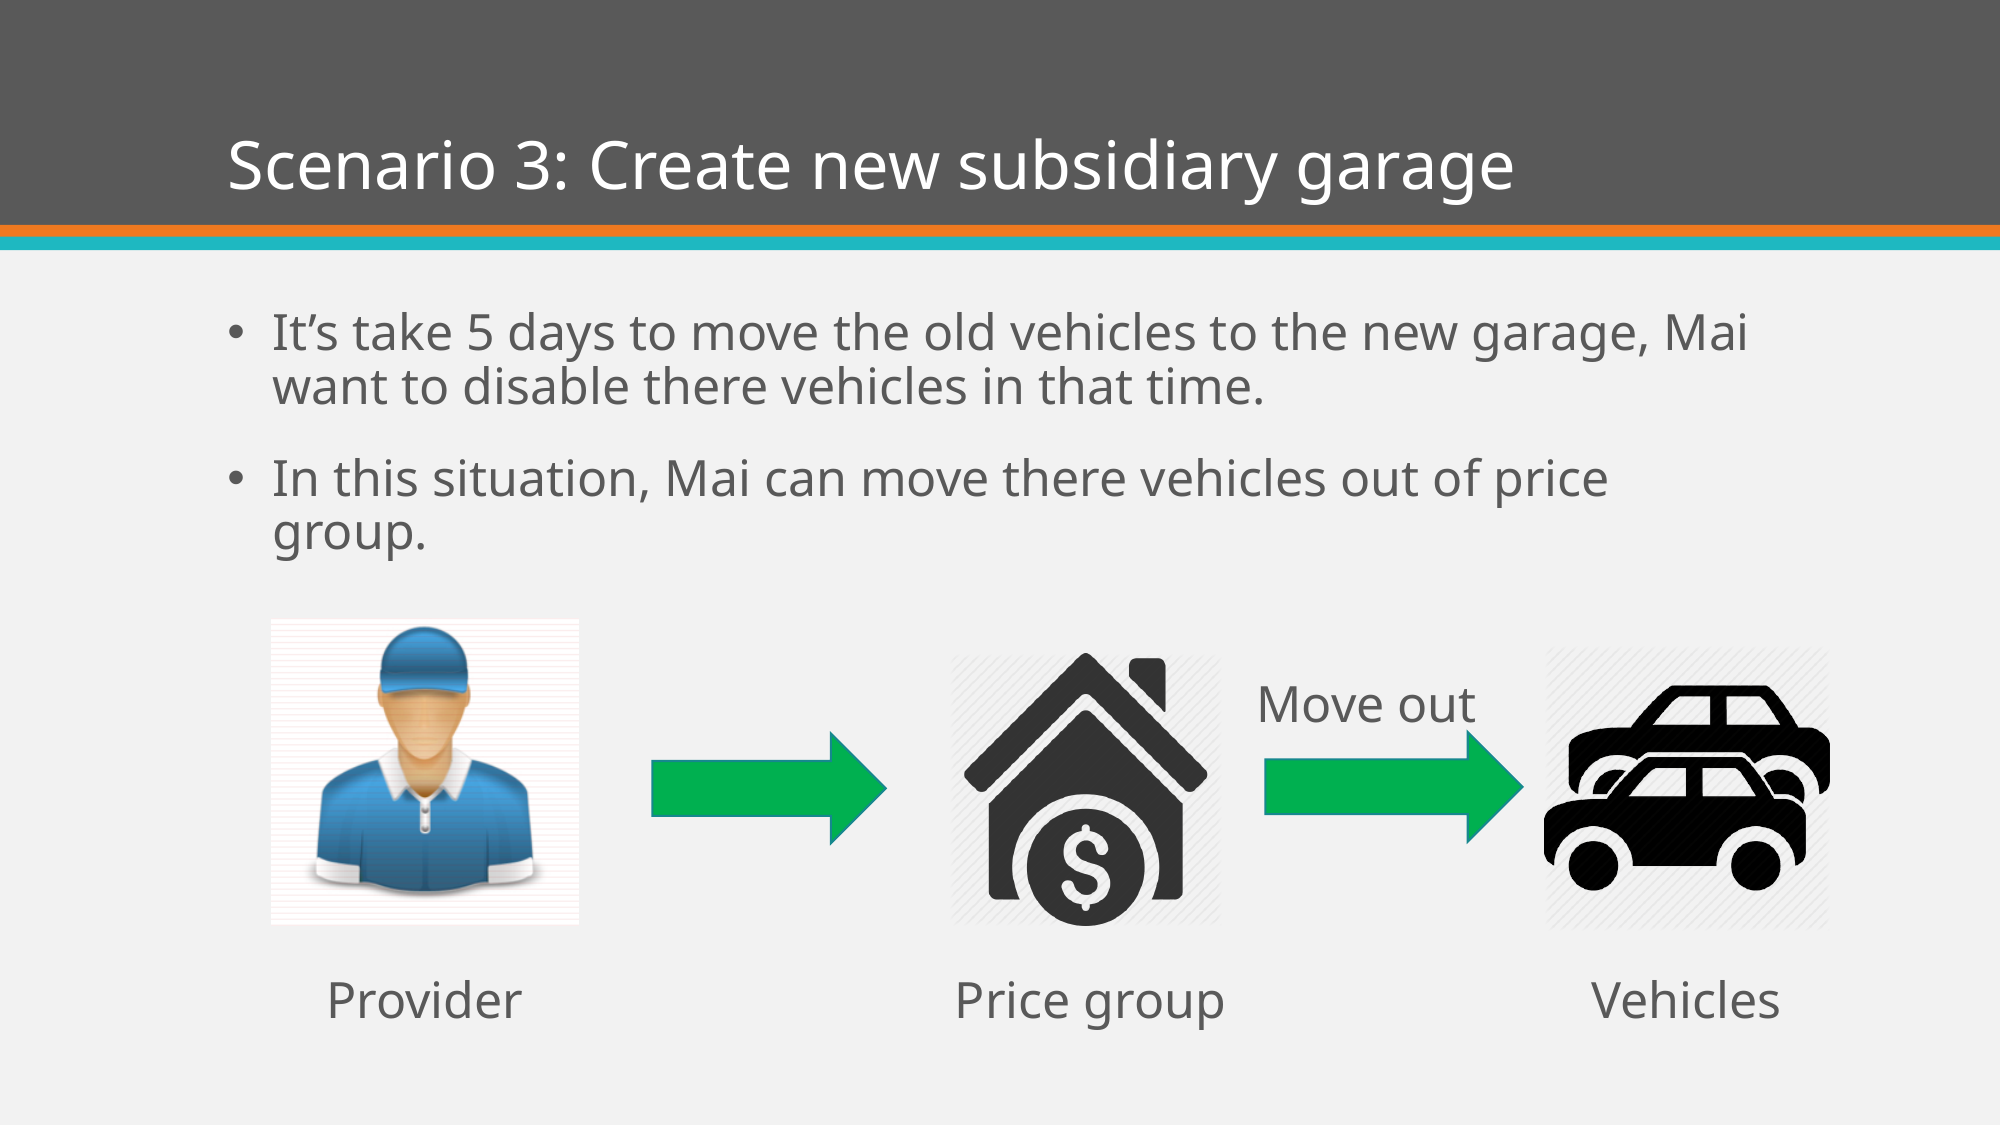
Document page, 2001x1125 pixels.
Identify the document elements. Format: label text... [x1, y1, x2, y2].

title Scenario 3: Create new subsidiary garage [212, 41, 1788, 212]
list It’s take 5 days to move the old vehicles to the new garage, Mai want to disable there vehicles in that time. In this situation, Mai can move there vehicles out of price group. [212, 299, 1788, 1013]
text_box [1264, 754, 1525, 845]
text_box Vehicles [1576, 961, 1797, 1097]
text_box [651, 731, 888, 846]
text_box Price group [940, 961, 1242, 1097]
picture [271, 618, 579, 926]
text_box Provider [311, 961, 539, 1097]
picture [949, 653, 1222, 926]
picture [1543, 645, 1830, 931]
text_box Move out [1241, 665, 1492, 801]
